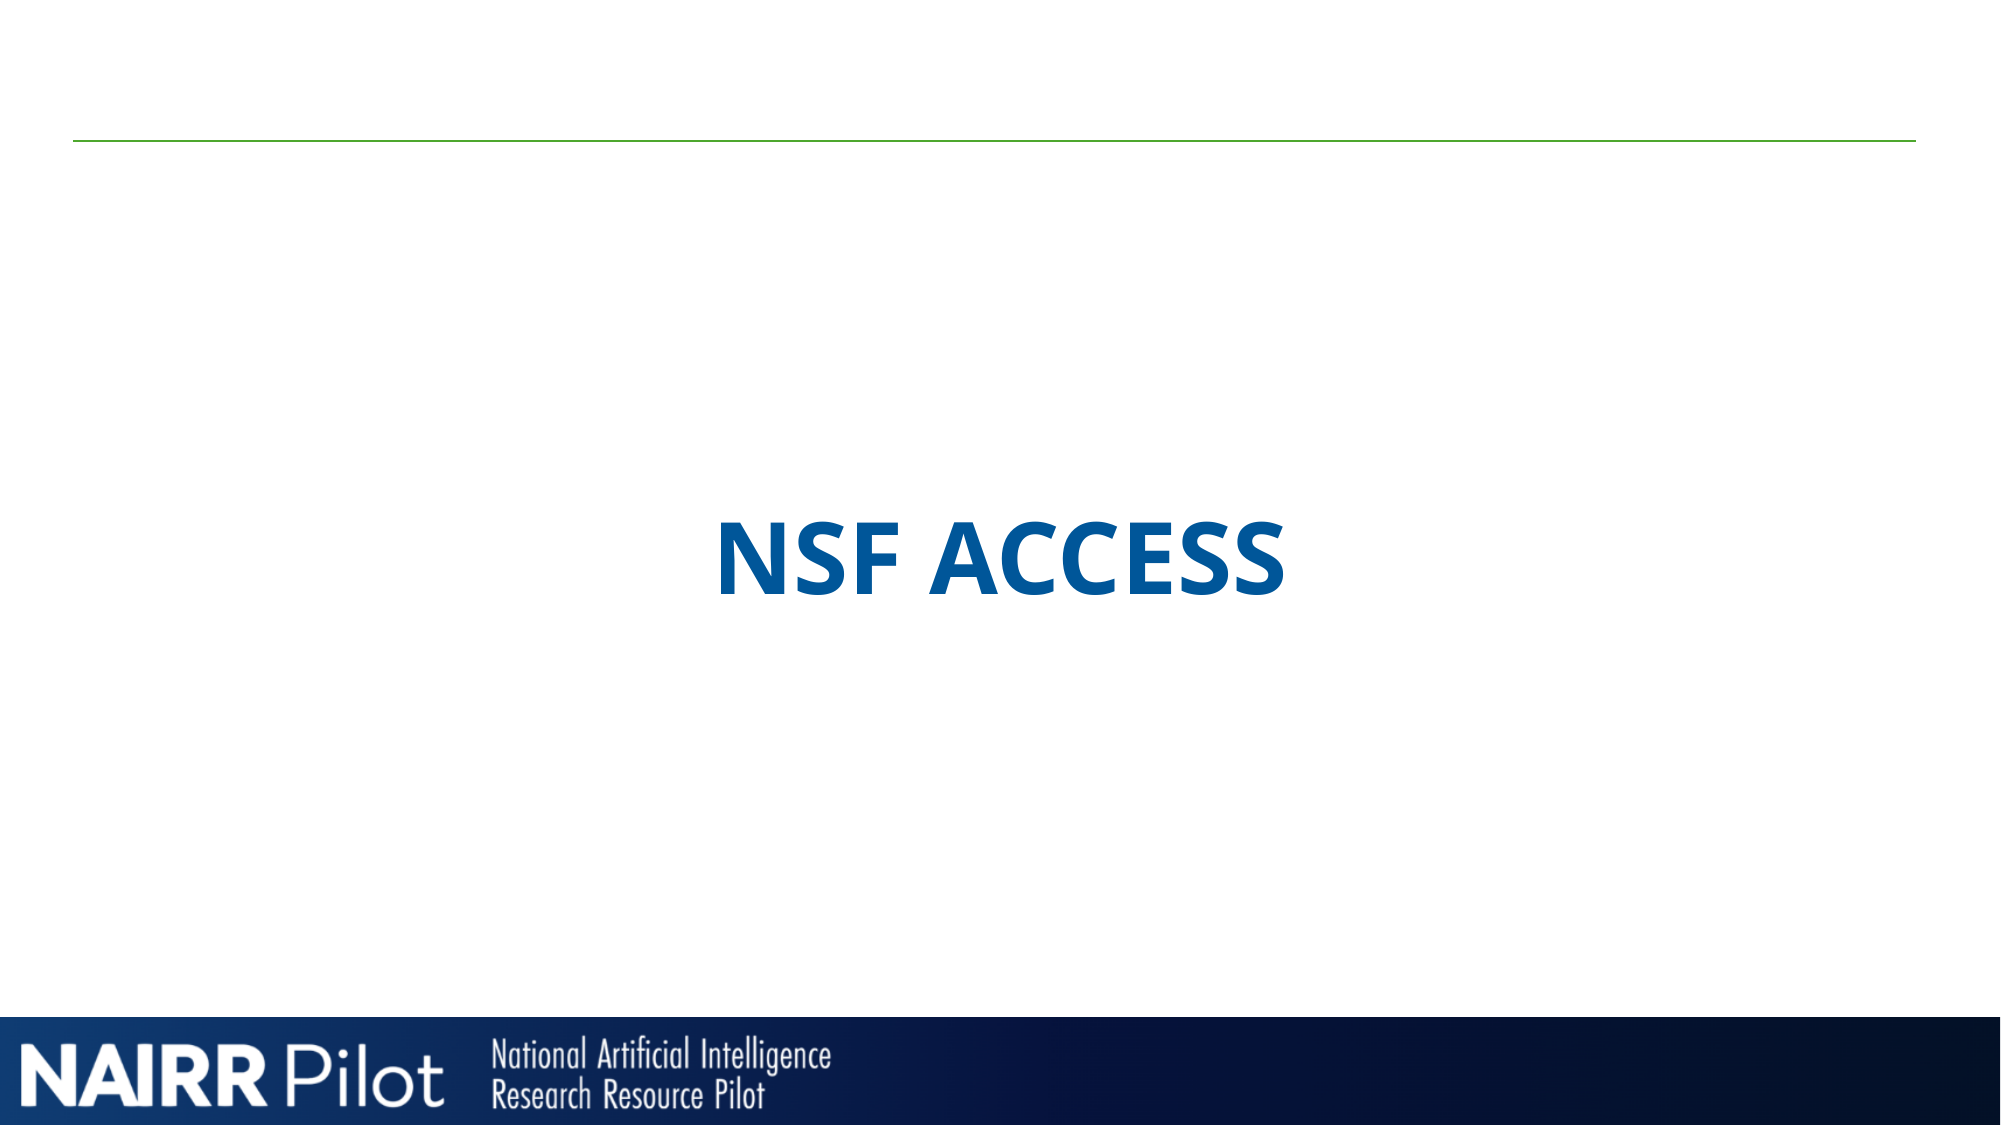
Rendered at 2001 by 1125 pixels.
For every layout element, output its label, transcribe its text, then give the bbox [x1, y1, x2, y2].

picture [0, 1017, 2001, 1125]
title NSF ACCESS [140, 500, 1860, 625]
